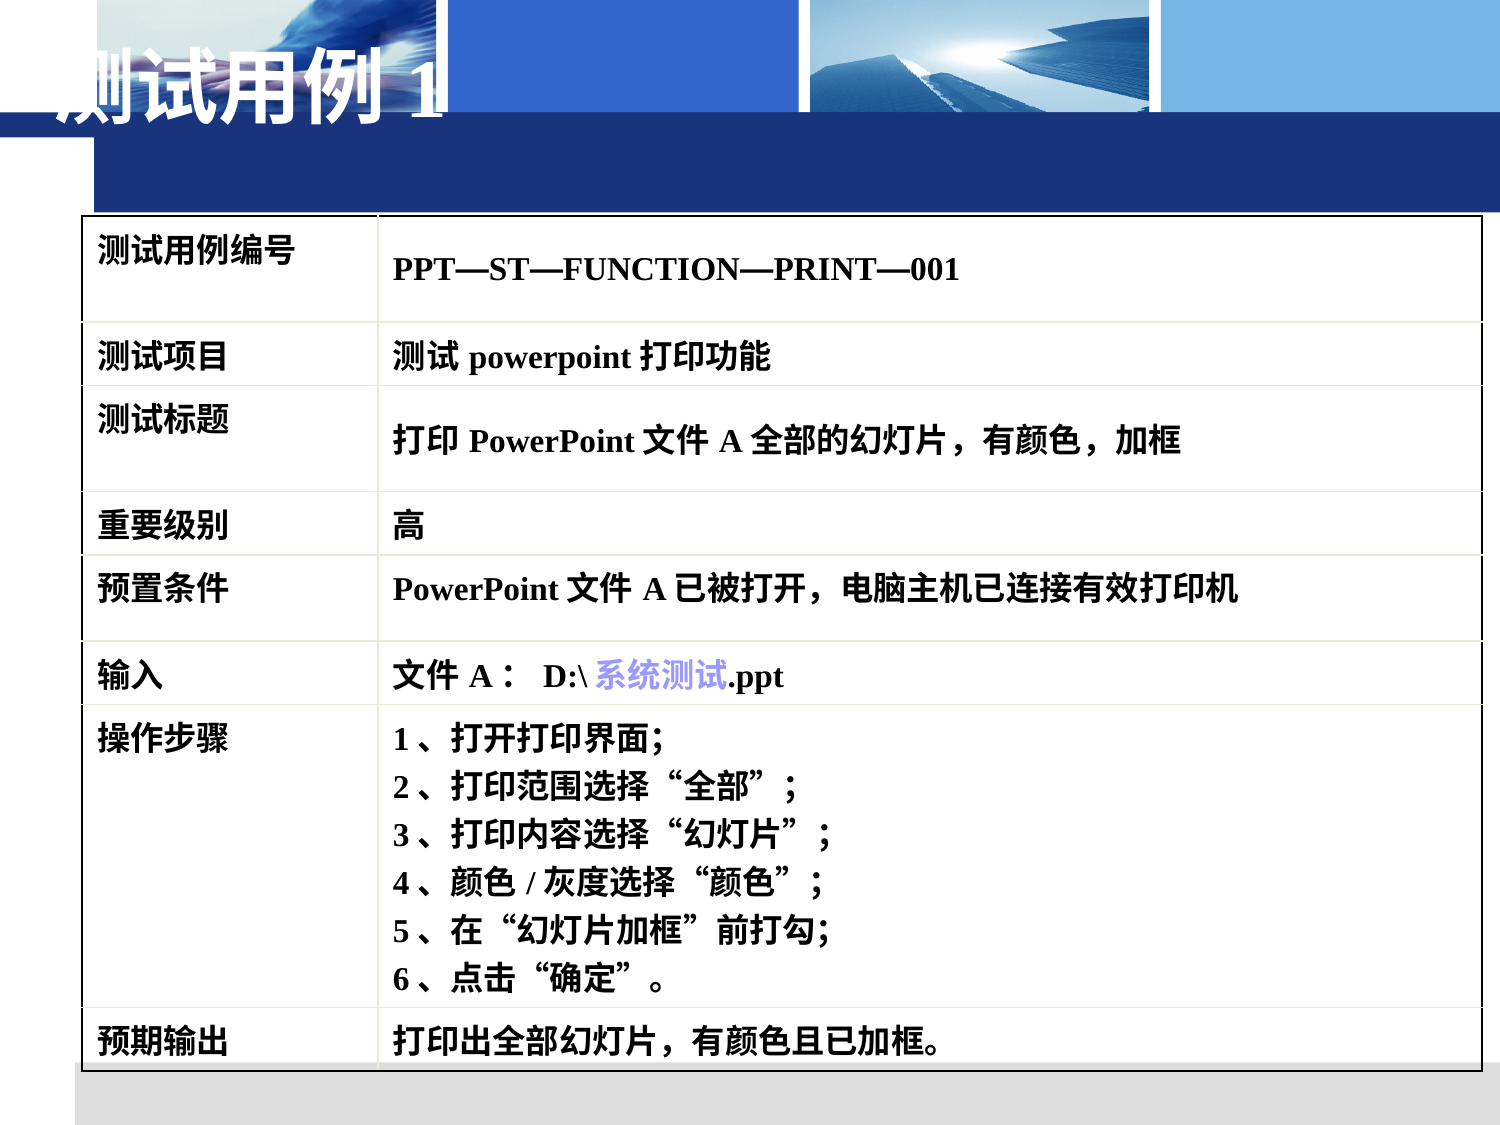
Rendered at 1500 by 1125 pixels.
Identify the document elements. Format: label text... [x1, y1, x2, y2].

table_cell 操作步骤 [83, 705, 377, 1007]
table_cell 高 [379, 492, 1481, 554]
table_cell 测试项目 [83, 323, 377, 385]
table_cell 打印PowerPoint文件A全部的幻灯片，有颜色，加框 [379, 386, 1481, 491]
table_cell 测试powerpoint打印功能 [379, 323, 1481, 385]
title 测试用例1 [37, 37, 1213, 131]
table_cell 重要级别 [83, 492, 377, 554]
table_header 测试用例编号 [83, 217, 377, 321]
table_cell 输入 [83, 642, 377, 704]
table_cell 文件A：D:\系统测试.ppt [379, 642, 1481, 704]
picture [810, 0, 1150, 37]
table_cell 测试标题 [83, 386, 377, 491]
table_cell 1、打开打印界面； 2、打印范围选择“全部”； 3、打印内容选择“幻灯片”； 4、颜色/灰度选择“颜色”； 5、在“幻灯片加框”前打勾； 6、点击“确定”。 [379, 705, 1481, 1007]
table_cell PowerPoint文件A已被打开，电脑主机已连接有效打印机 [379, 556, 1481, 640]
table_header PPT—ST—FUNCTION—PRINT—001 [379, 217, 1481, 321]
table_cell 预置条件 [83, 556, 377, 640]
table_cell 打印出全部幻灯片，有颜色且已加框。 [379, 1008, 1481, 1070]
picture [97, 0, 437, 37]
table_cell 预期输出 [83, 1008, 377, 1070]
